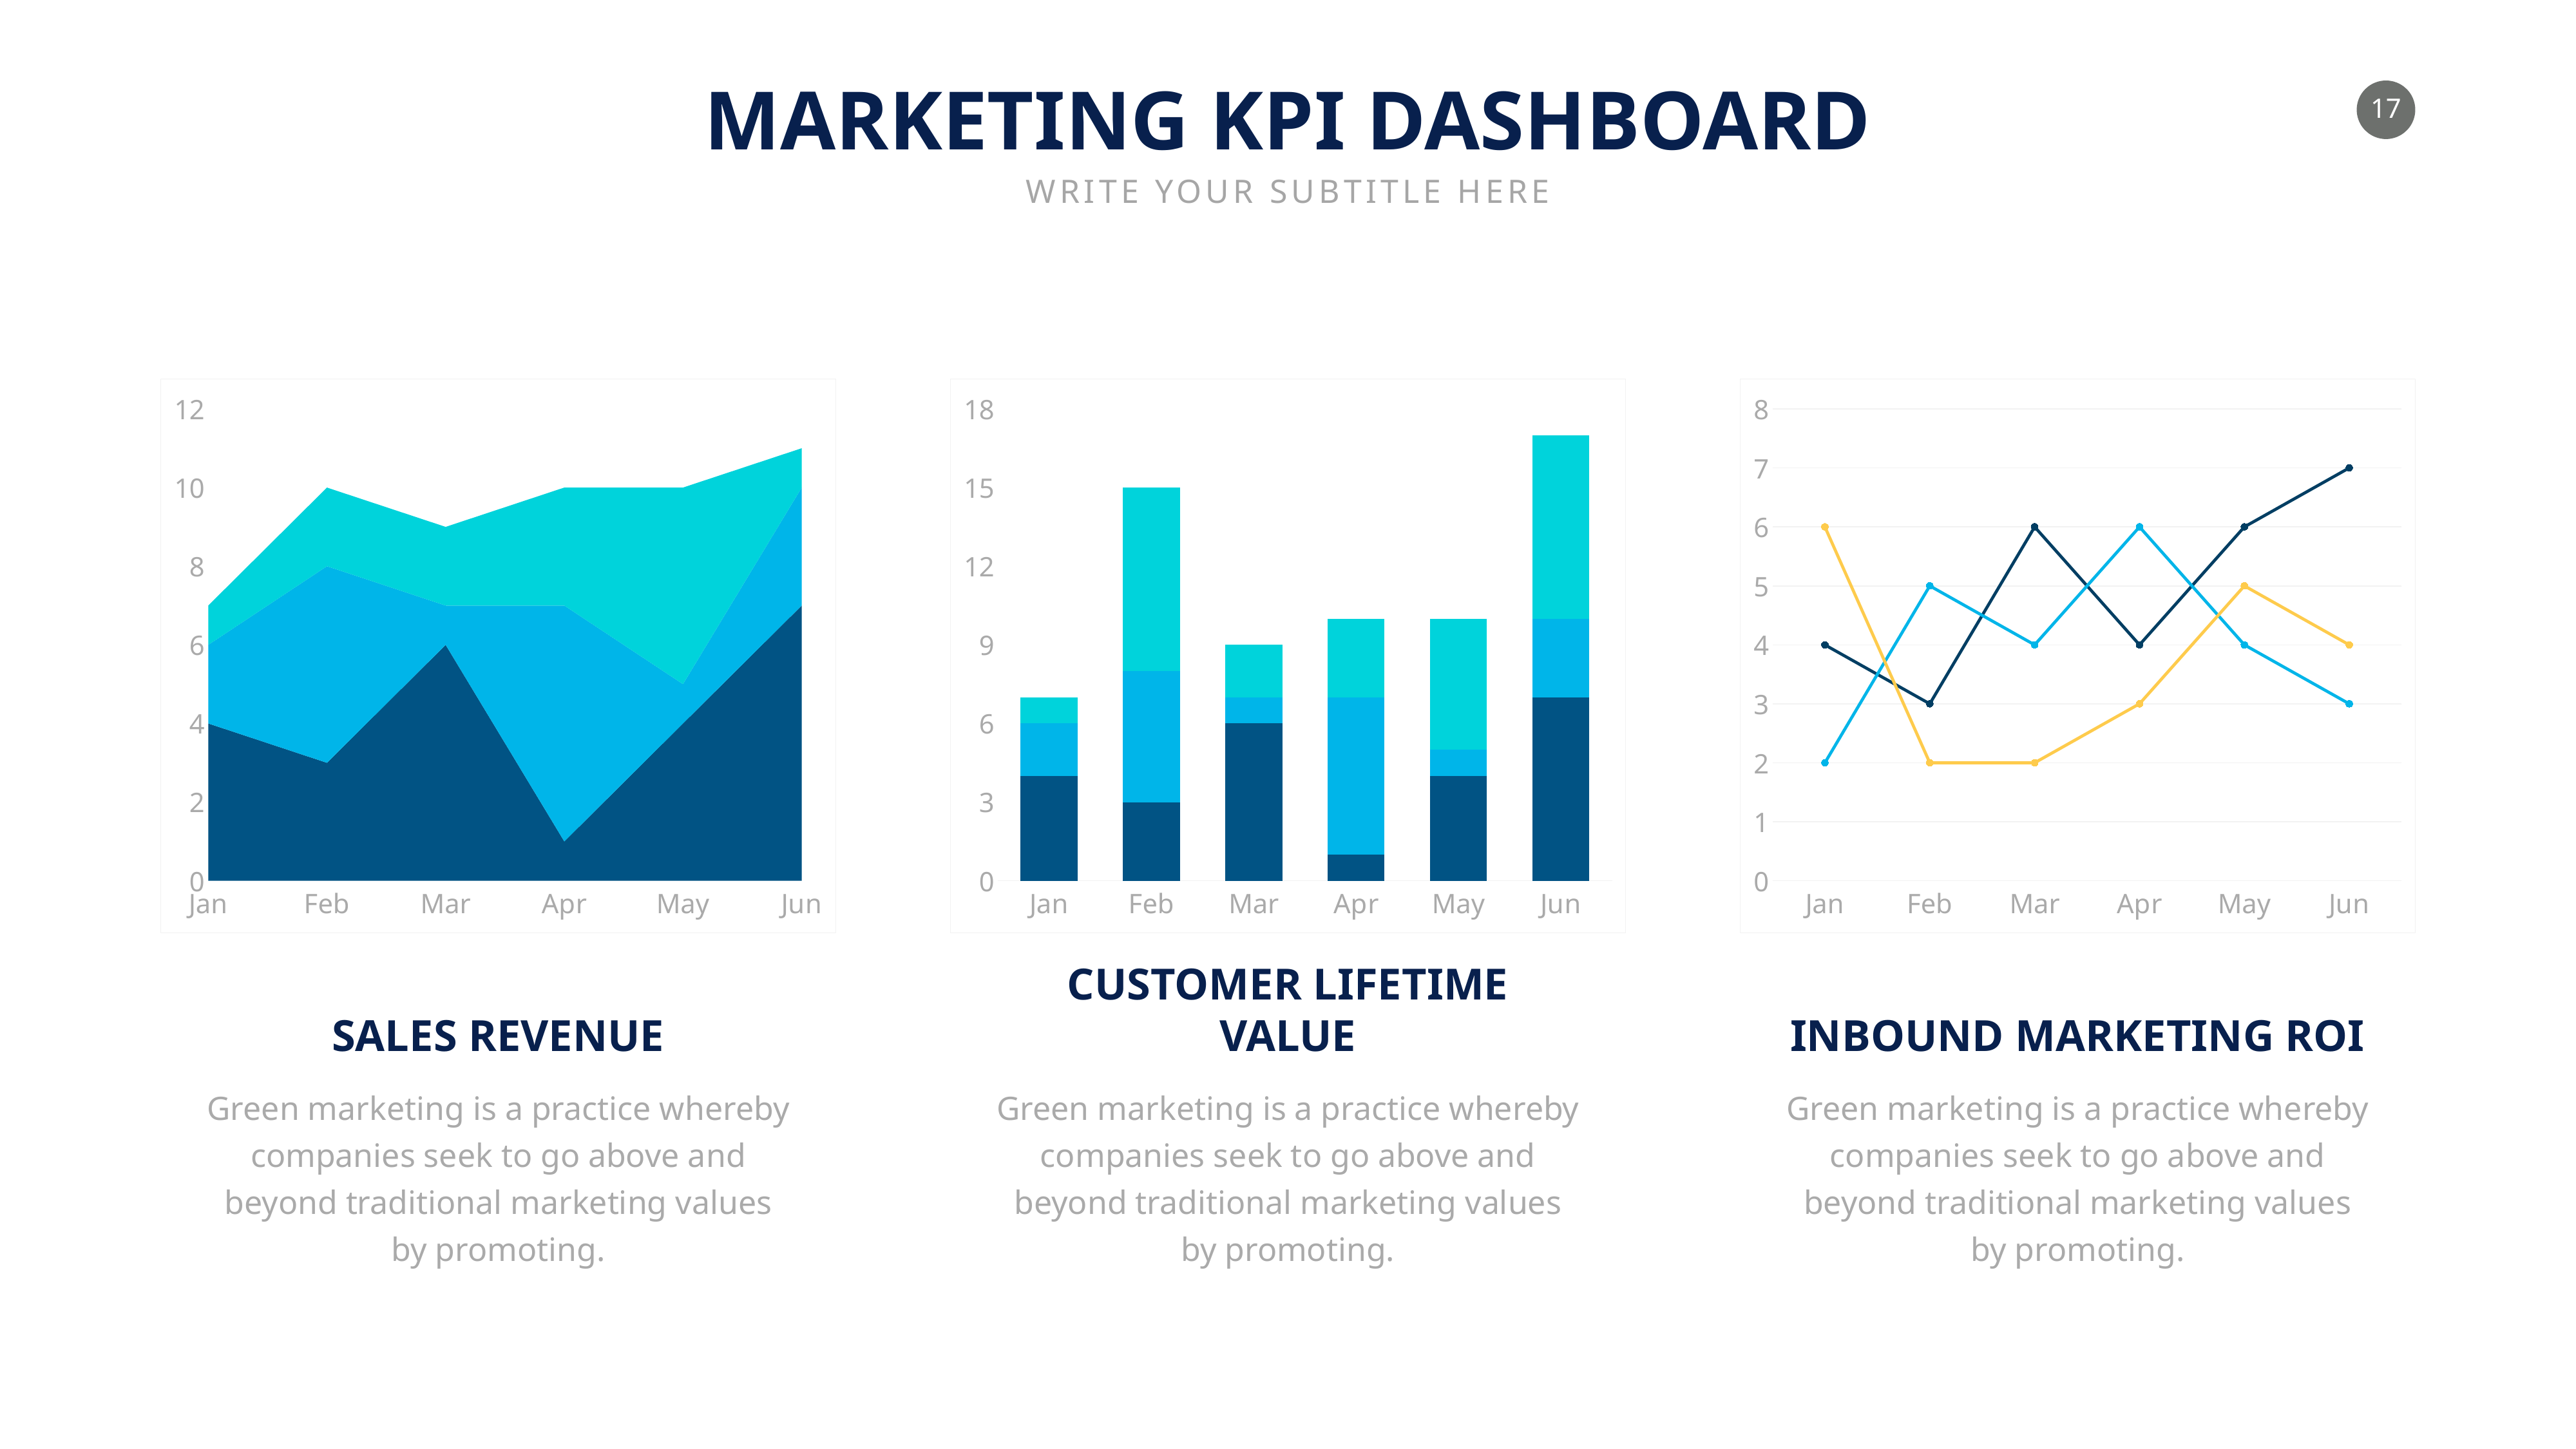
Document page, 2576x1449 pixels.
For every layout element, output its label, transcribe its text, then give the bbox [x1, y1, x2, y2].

text_box MARKETING KPI DASHBOARD [694, 64, 1882, 171]
chart [1740, 379, 2416, 933]
text_box CUSTOMER LIFETIME VALUE [984, 952, 1592, 1065]
text_box Green marketing is a practice whereby companies seek to go above and beyond traditional marketing values by promoting. [195, 1075, 803, 1273]
text_box SALES REVENUE [195, 1003, 803, 1065]
chart [950, 379, 1626, 933]
chart [160, 379, 836, 933]
text_box Green marketing is a practice whereby companies seek to go above and beyond traditional marketing values by promoting. [984, 1075, 1592, 1273]
text_box WRITE YOUR SUBTITLE HERE [1016, 166, 1560, 215]
text_box INBOUND MARKETING ROI [1773, 1003, 2381, 1065]
text_box Green marketing is a practice whereby companies seek to go above and beyond traditional marketing values by promoting. [1773, 1075, 2381, 1273]
